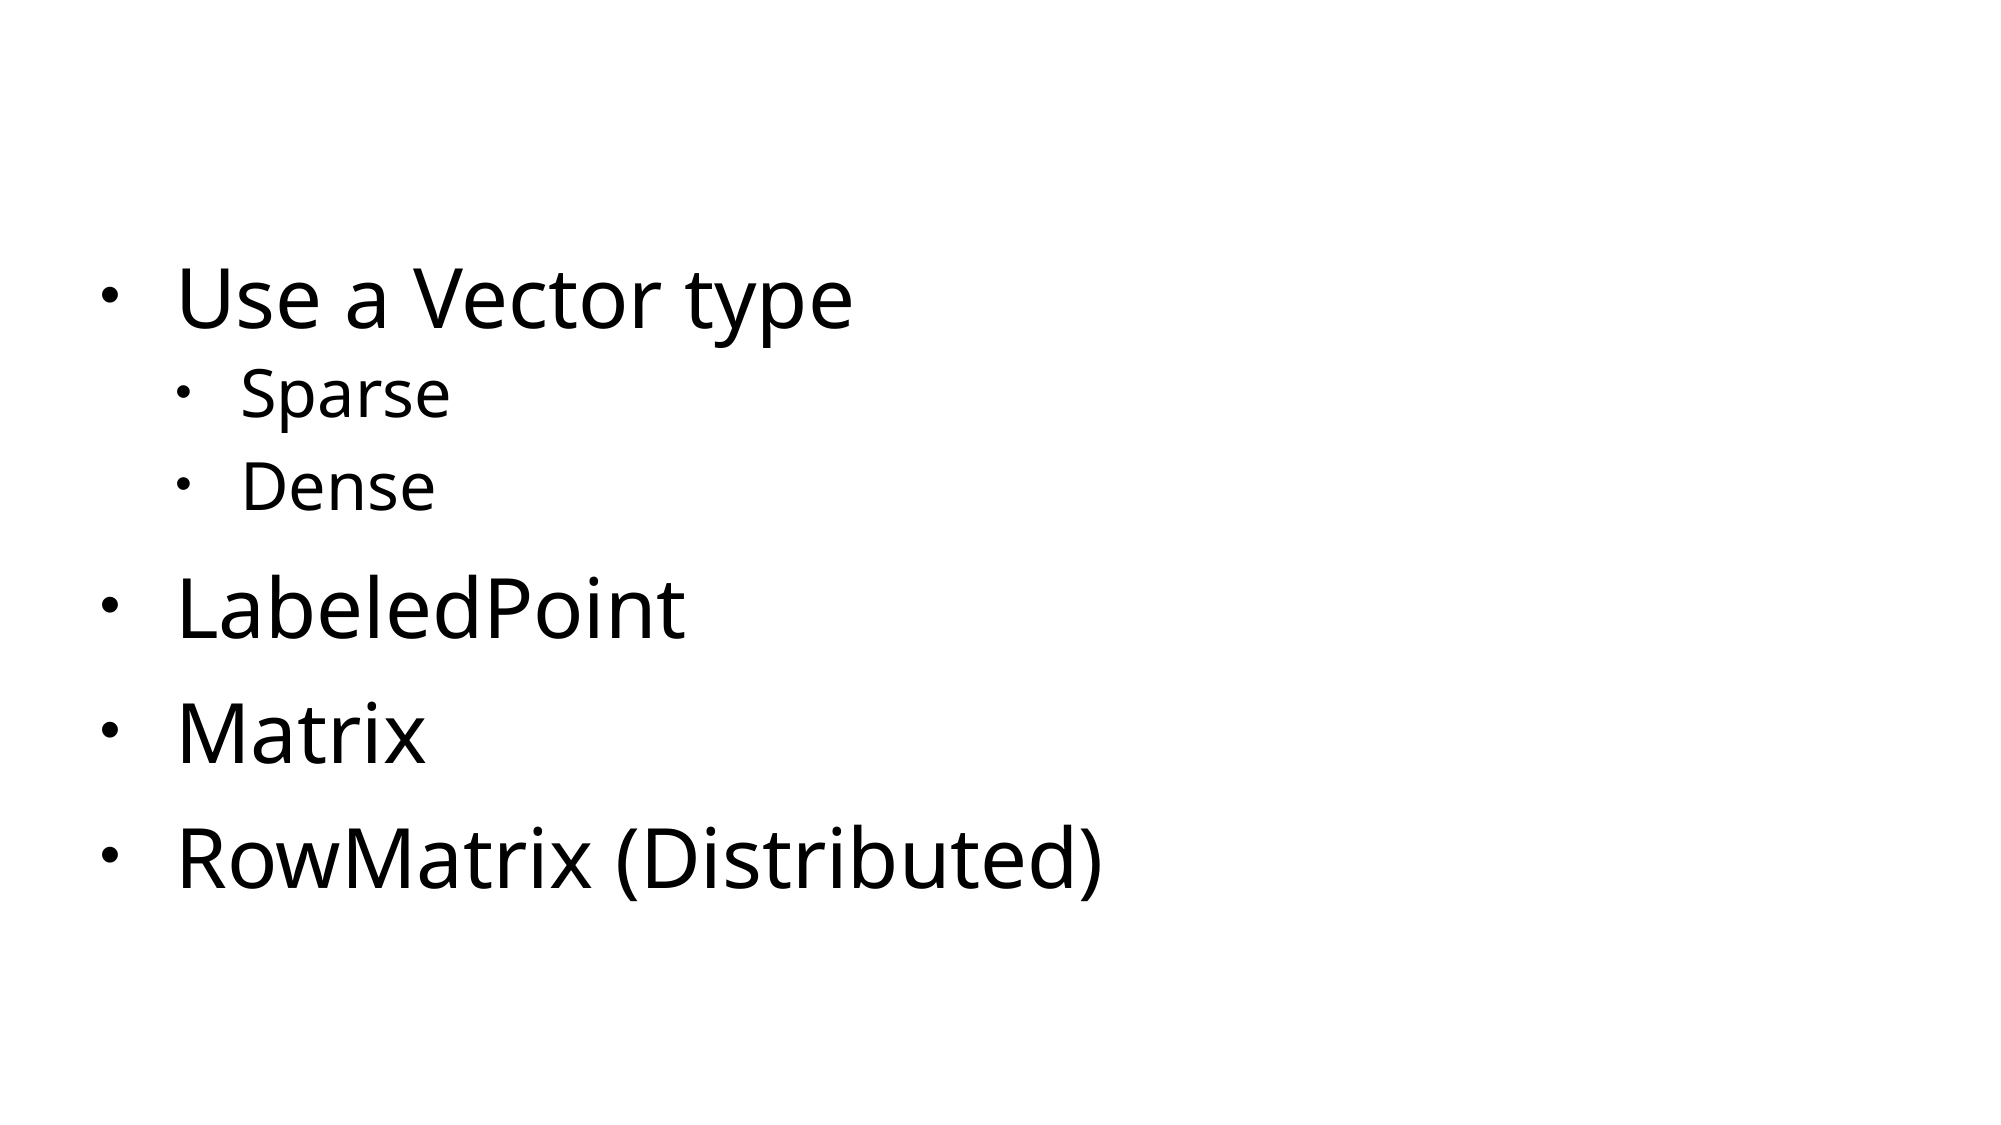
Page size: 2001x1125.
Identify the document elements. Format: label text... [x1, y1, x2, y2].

list Use a Vector type Sparse Dense LabeledPoint Matrix RowMatrix (Distributed) [85, 237, 1915, 629]
